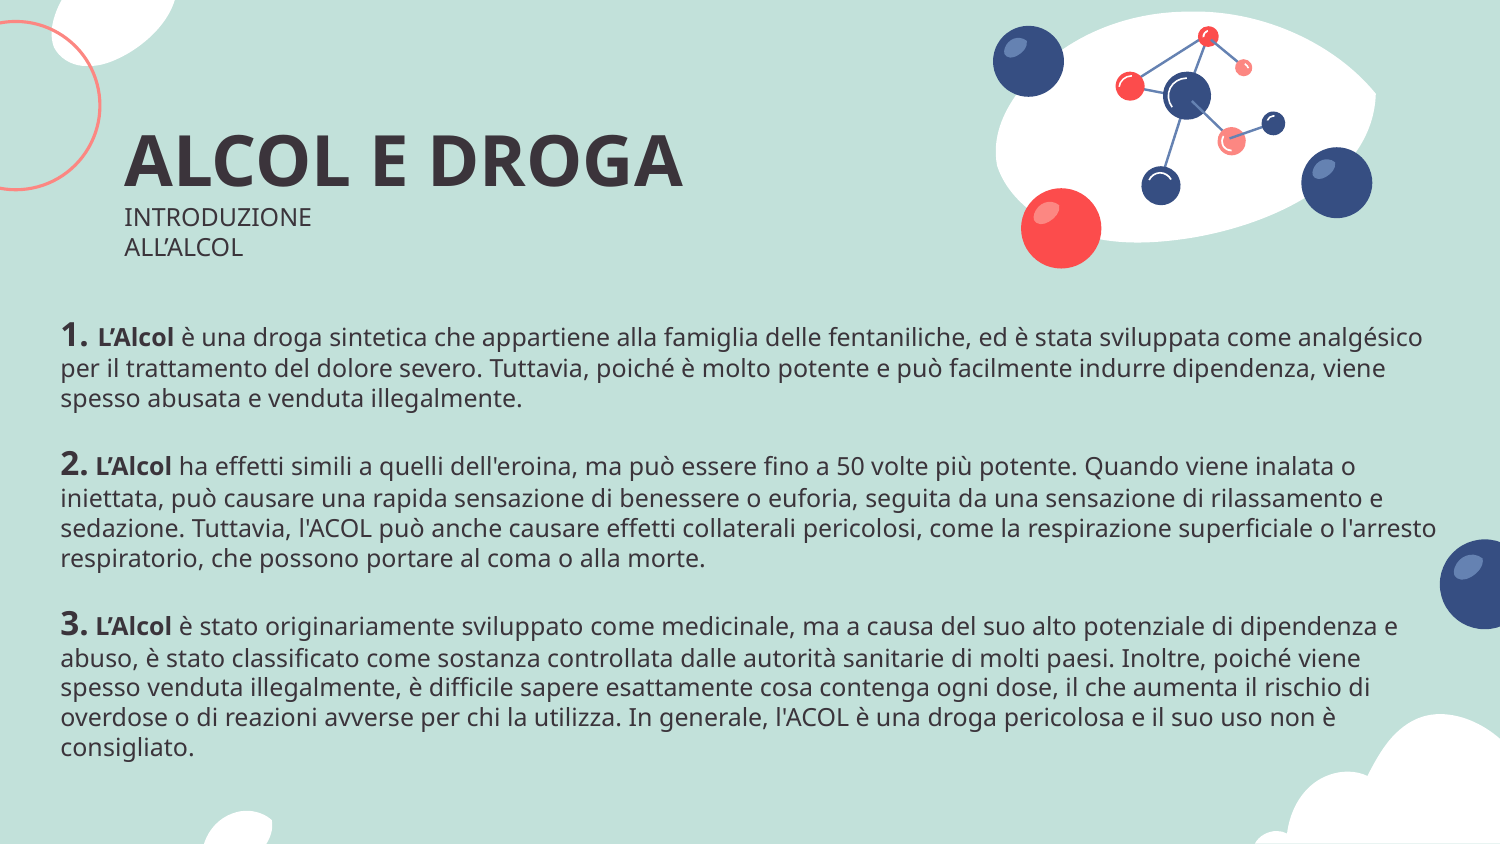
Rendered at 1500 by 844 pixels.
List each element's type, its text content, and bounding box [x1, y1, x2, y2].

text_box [992, 2, 1377, 269]
title ALCOL E DROGA [109, 100, 750, 195]
text_box INTRODUZIONE ALL’ALCOL [109, 186, 449, 240]
list 1. L’Alcol è una droga sintetica che appartiene alla famiglia delle fentaniliche, ed è stata sviluppata come analgésico per il trattamento del dolore severo. Tuttavia, poiché è molto potente e può facilmente indurre dipendenza, viene spesso abusata e venduta illegalmente. 2. L’Alcol ha effetti simili a quelli dell'eroina, ma può essere fino a 50 volte più potente. Quando viene inalata o iniettata, può causare una rapida sensazione di benessere o euforia, seguita da una sensazione di rilassamento e sedazione. Tuttavia, l'ACOL può anche causare effetti collaterali pericolosi, come la respirazione superficiale o l'arresto respiratorio, che possono portare al coma o alla morte. 3. L’Alcol è stato originariamente sviluppato come medicinale, ma a causa del suo alto potenziale di dipendenza e abuso, è stato classificato come sostanza controllata dalle autorità sanitarie di molti paesi. Inoltre, poiché viene spesso venduta illegalmente, è difficile sapere esattamente cosa contenga ogni dose, il che aumenta il rischio di overdose o di reazioni avverse per chi la utilizza. In generale, l'ACOL è una droga pericolosa e il suo uso non è consigliato. [45, 297, 1458, 713]
